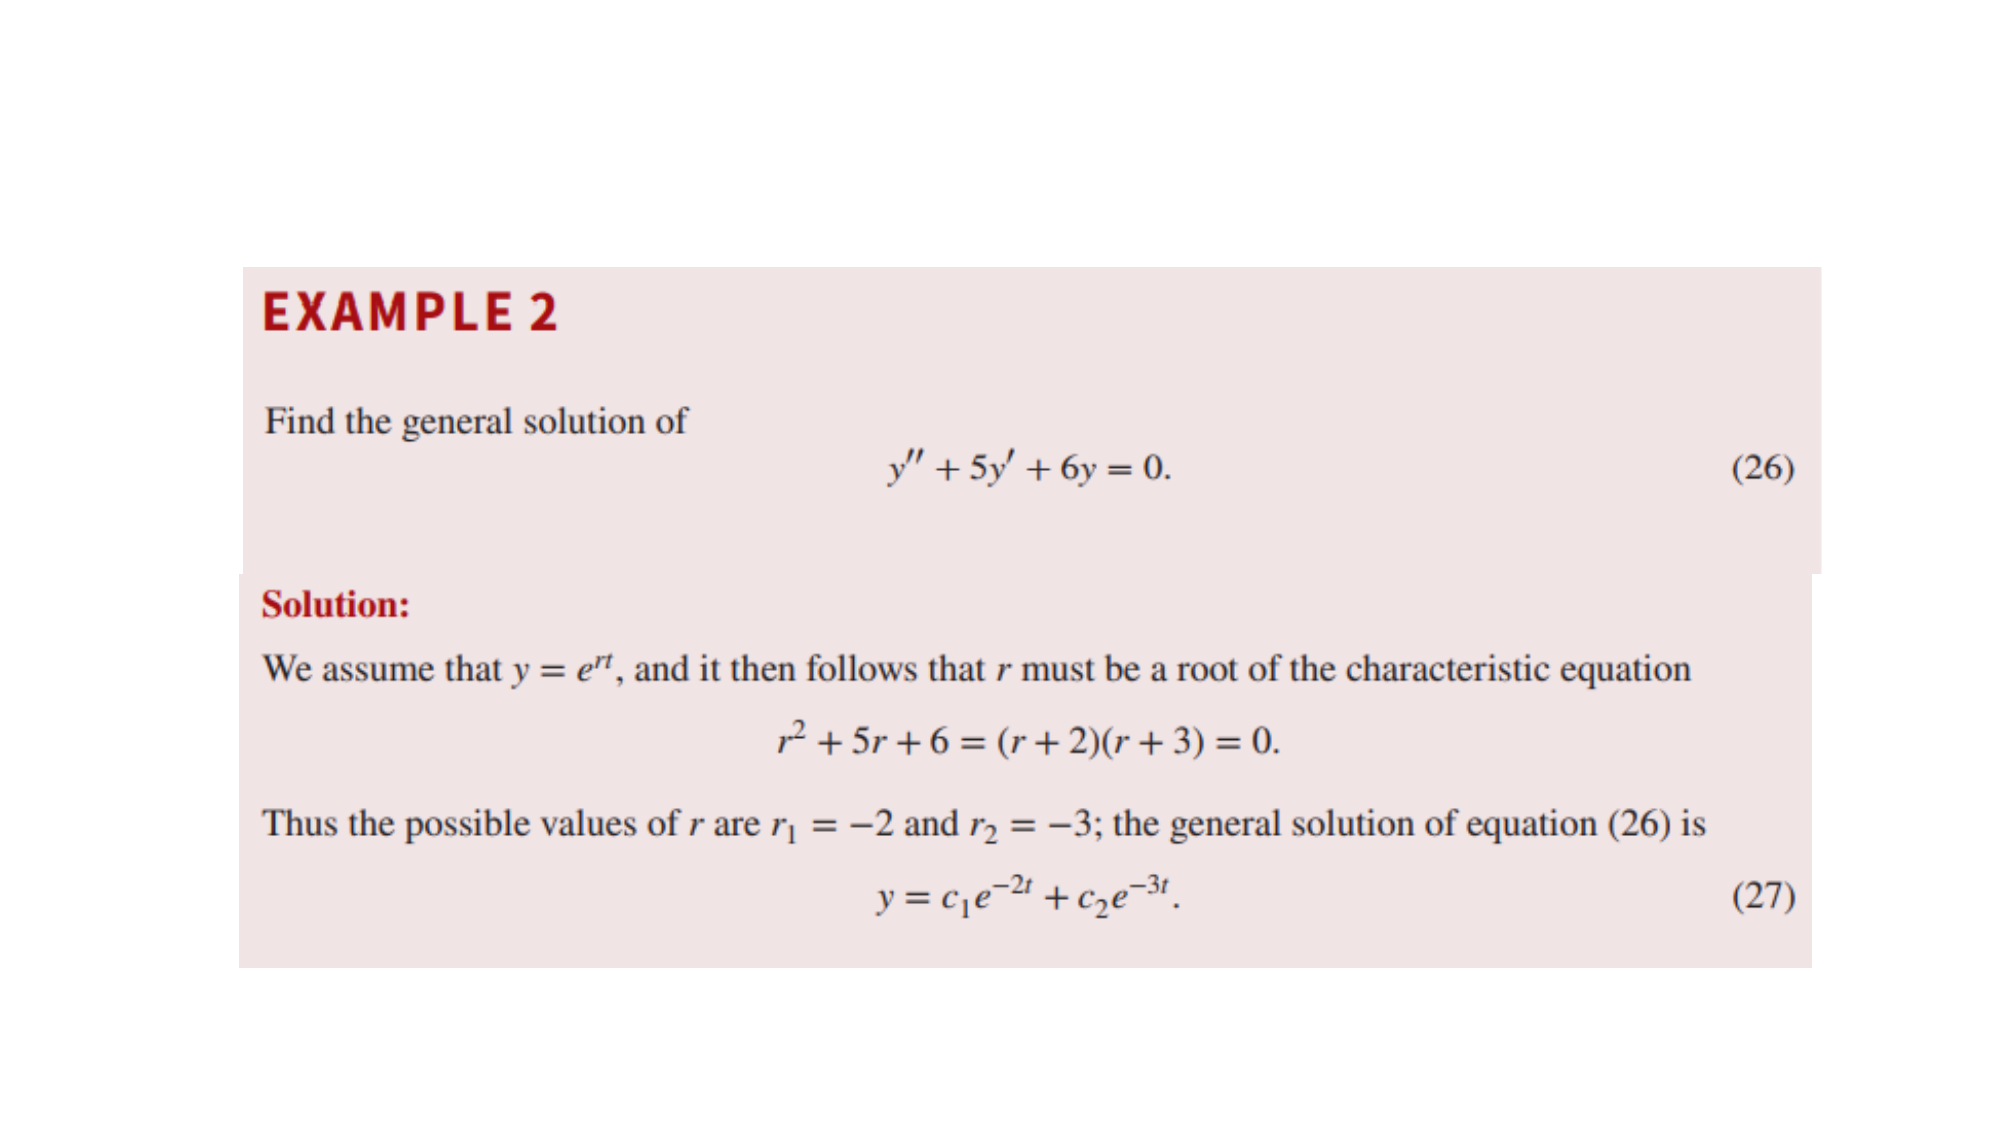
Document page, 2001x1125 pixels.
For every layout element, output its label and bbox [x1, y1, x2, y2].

picture [239, 267, 1824, 968]
